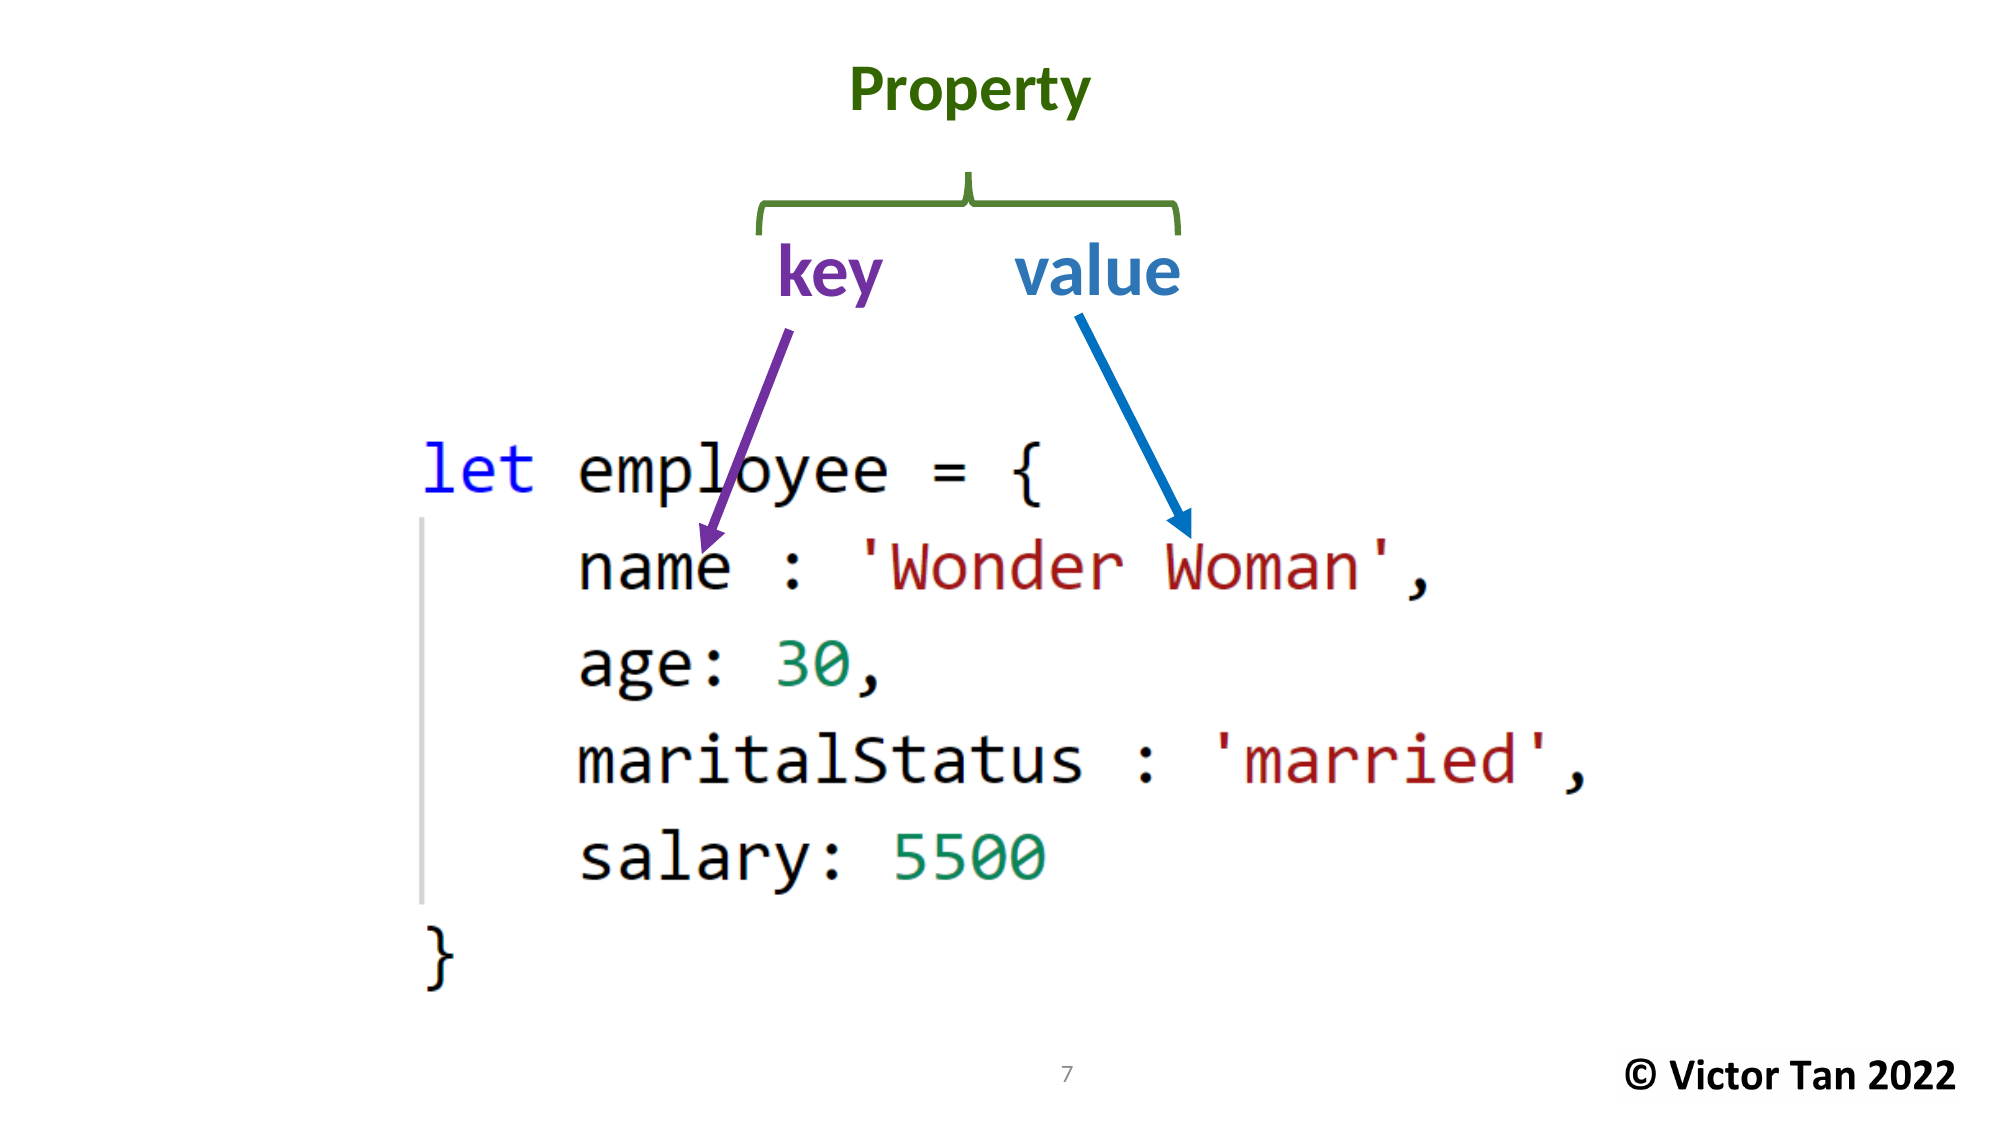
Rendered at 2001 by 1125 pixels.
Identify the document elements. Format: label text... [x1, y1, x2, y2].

text_box value [999, 213, 1230, 314]
text_box key [762, 236, 937, 314]
picture [1619, 1050, 1962, 1103]
text_box Property [834, 36, 1267, 131]
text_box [701, 329, 790, 555]
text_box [1078, 314, 1192, 540]
text_box [758, 171, 1179, 236]
slide_number 7 [638, 1042, 1089, 1103]
picture [390, 314, 1610, 995]
